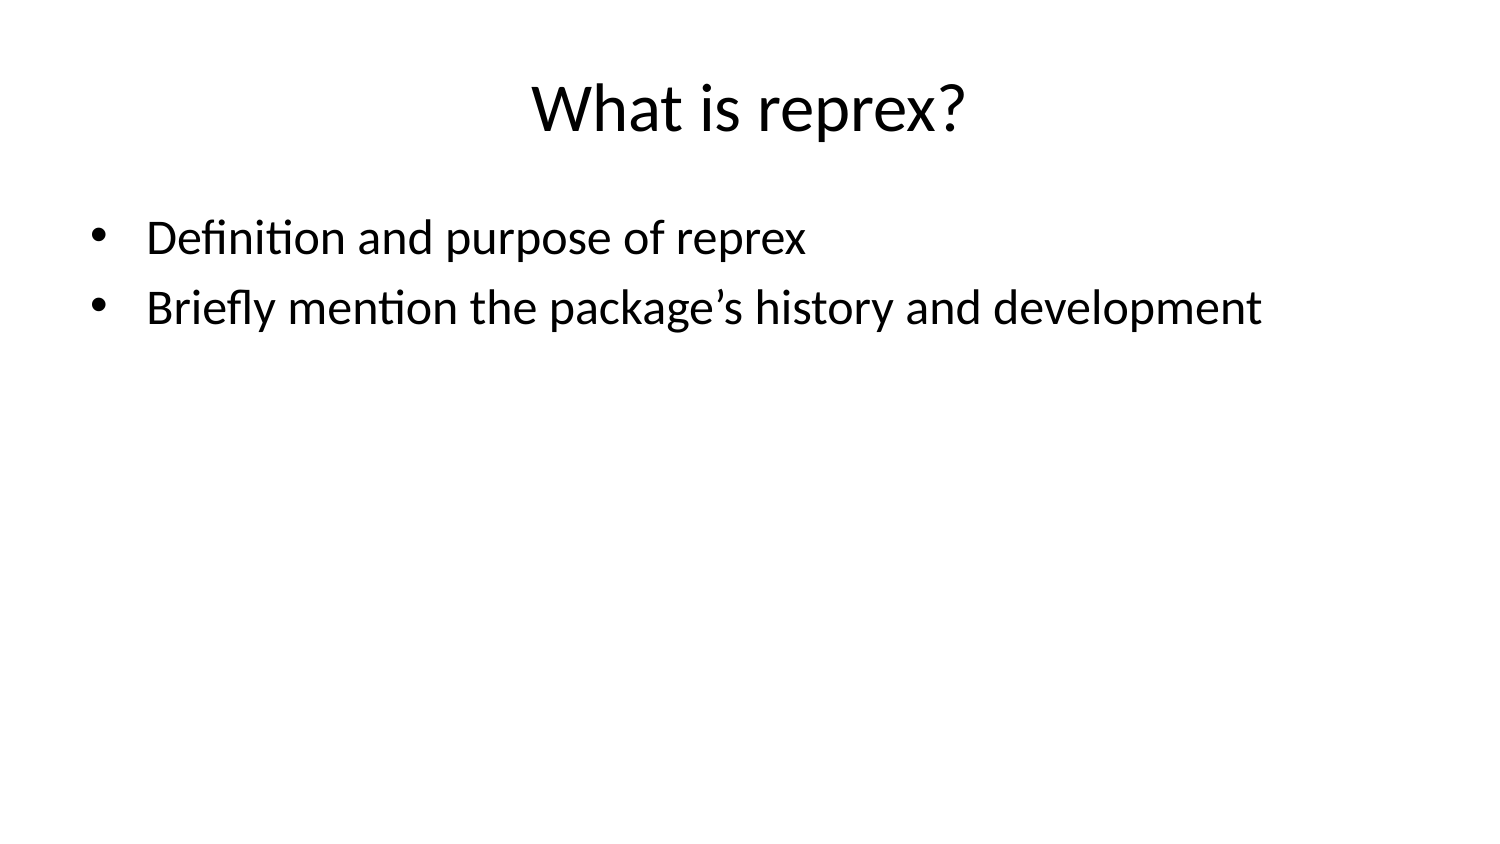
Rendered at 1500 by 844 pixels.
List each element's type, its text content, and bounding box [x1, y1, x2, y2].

title What is reprex? [75, 33, 1425, 175]
list Definition and purpose of reprex Briefly mention the package’s history and development [75, 196, 1425, 754]
